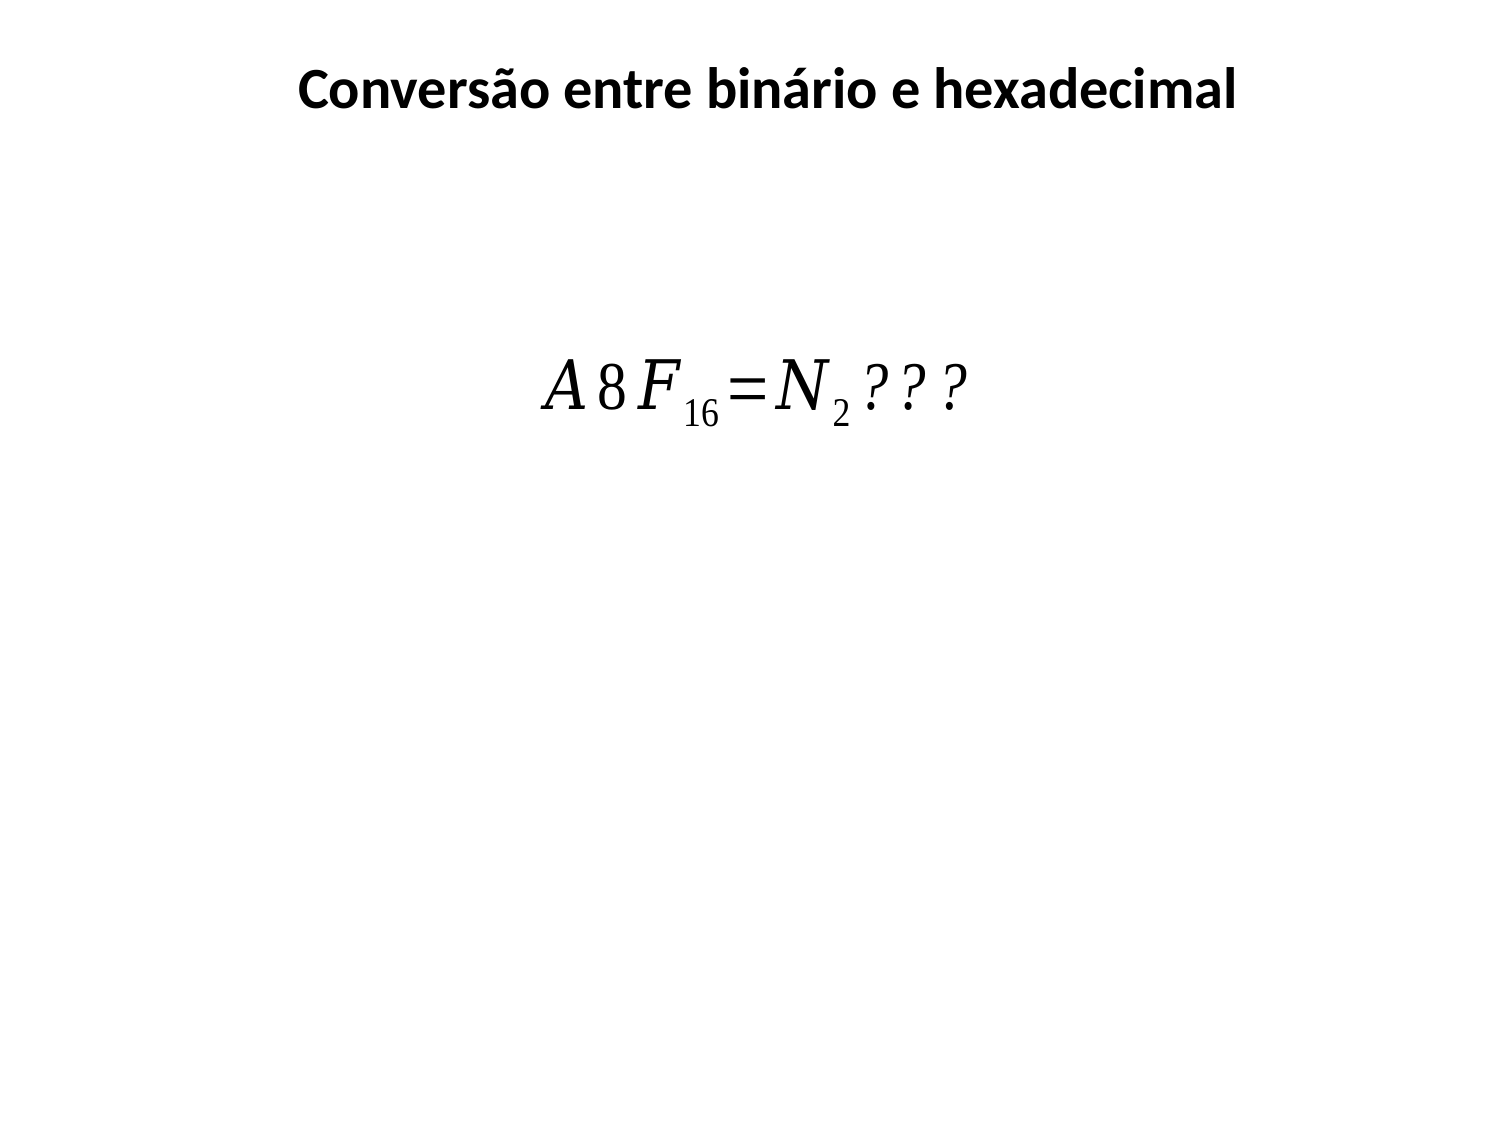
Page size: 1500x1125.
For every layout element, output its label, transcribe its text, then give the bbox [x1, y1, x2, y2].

text_box Conversão entre binário e hexadecimal [283, 42, 1253, 128]
